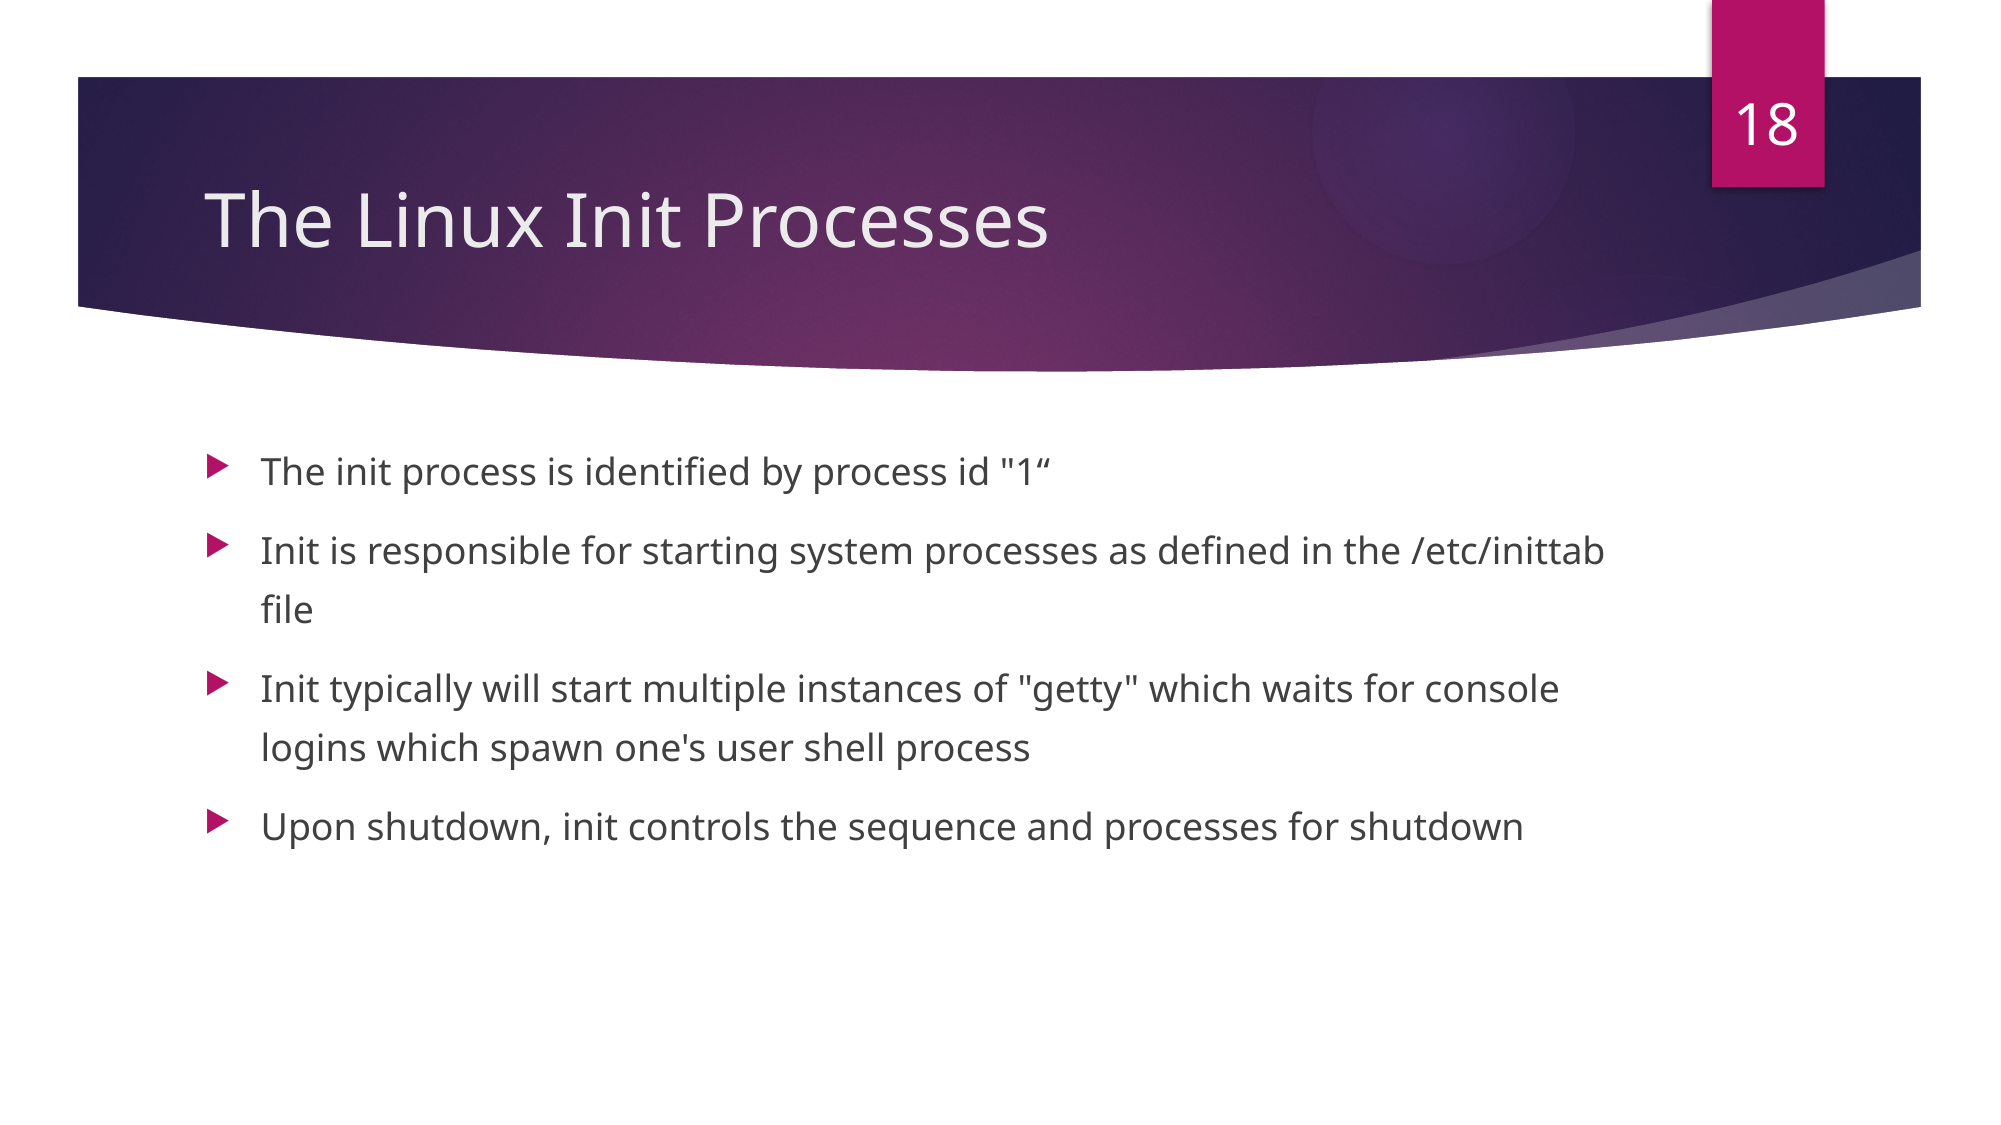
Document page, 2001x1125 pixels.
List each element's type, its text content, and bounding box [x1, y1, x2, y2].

slide_number 18 [1698, 48, 1836, 175]
title The Linux Init Processes [189, 159, 1627, 276]
list The init process is identified by process id "1“ Init is responsible for starting system processes as defined in the /etc/inittab file Init typically will start multiple instances of "getty" which waits for console logins which spawn one's user shell process Upon shutdown, init controls the sequence and processes for shutdown [189, 427, 1638, 988]
